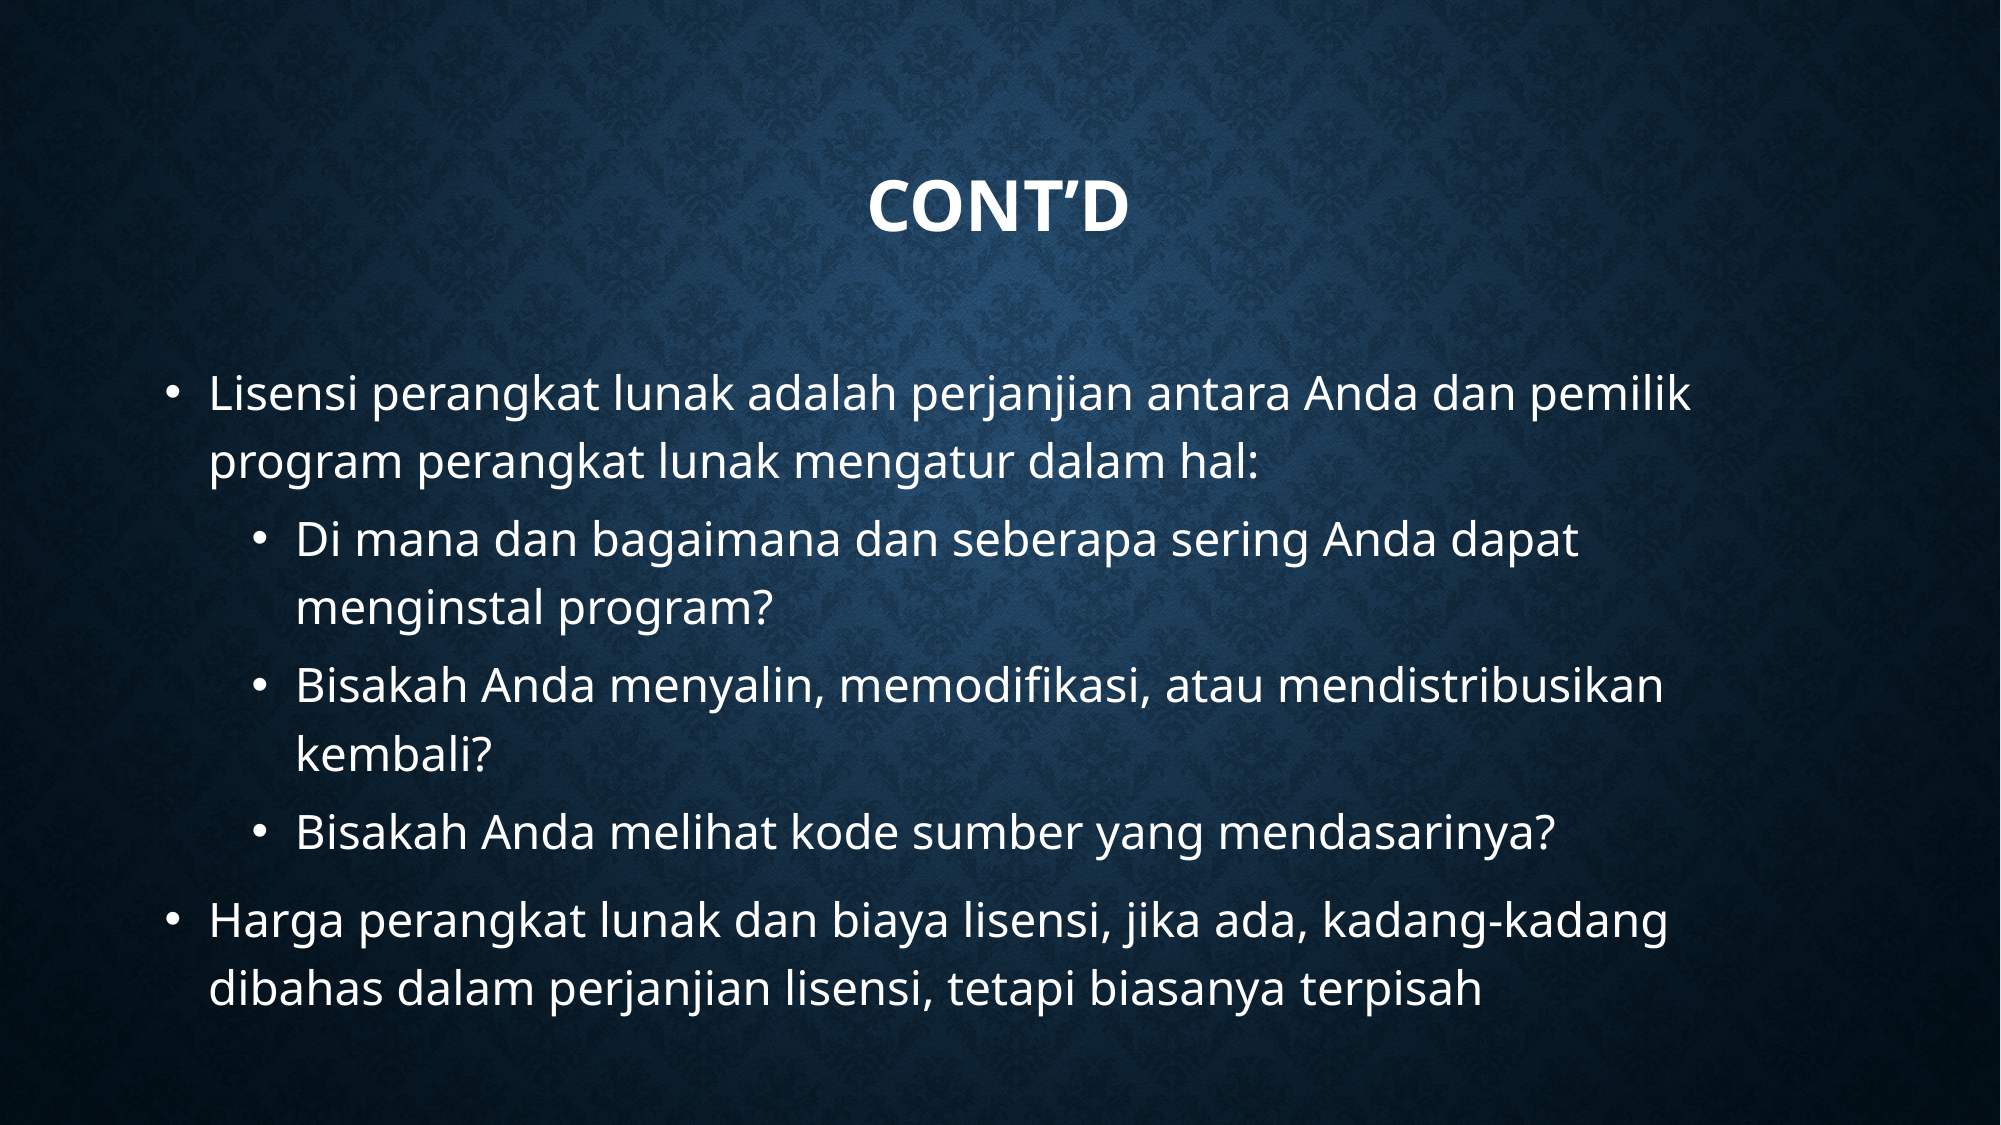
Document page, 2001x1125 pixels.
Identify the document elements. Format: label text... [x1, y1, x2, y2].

picture [0, 0, 2001, 1125]
text_box Cont’d [149, 99, 1849, 318]
text_box Lisensi perangkat lunak adalah perjanjian antara Anda dan pemilik program perangkat lunak mengatur dalam hal: Di mana dan bagaimana dan seberapa sering Anda dapat menginstal program? Bisakah Anda menyalin, memodifikasi, atau mendistribusikan kembali? Bisakah Anda melihat kode sumber yang mendasarinya? Harga perangkat lunak dan biaya lisensi, jika ada, kadang-kadang dibahas dalam perjanjian lisensi, tetapi biasanya terpisah [149, 343, 1849, 1025]
